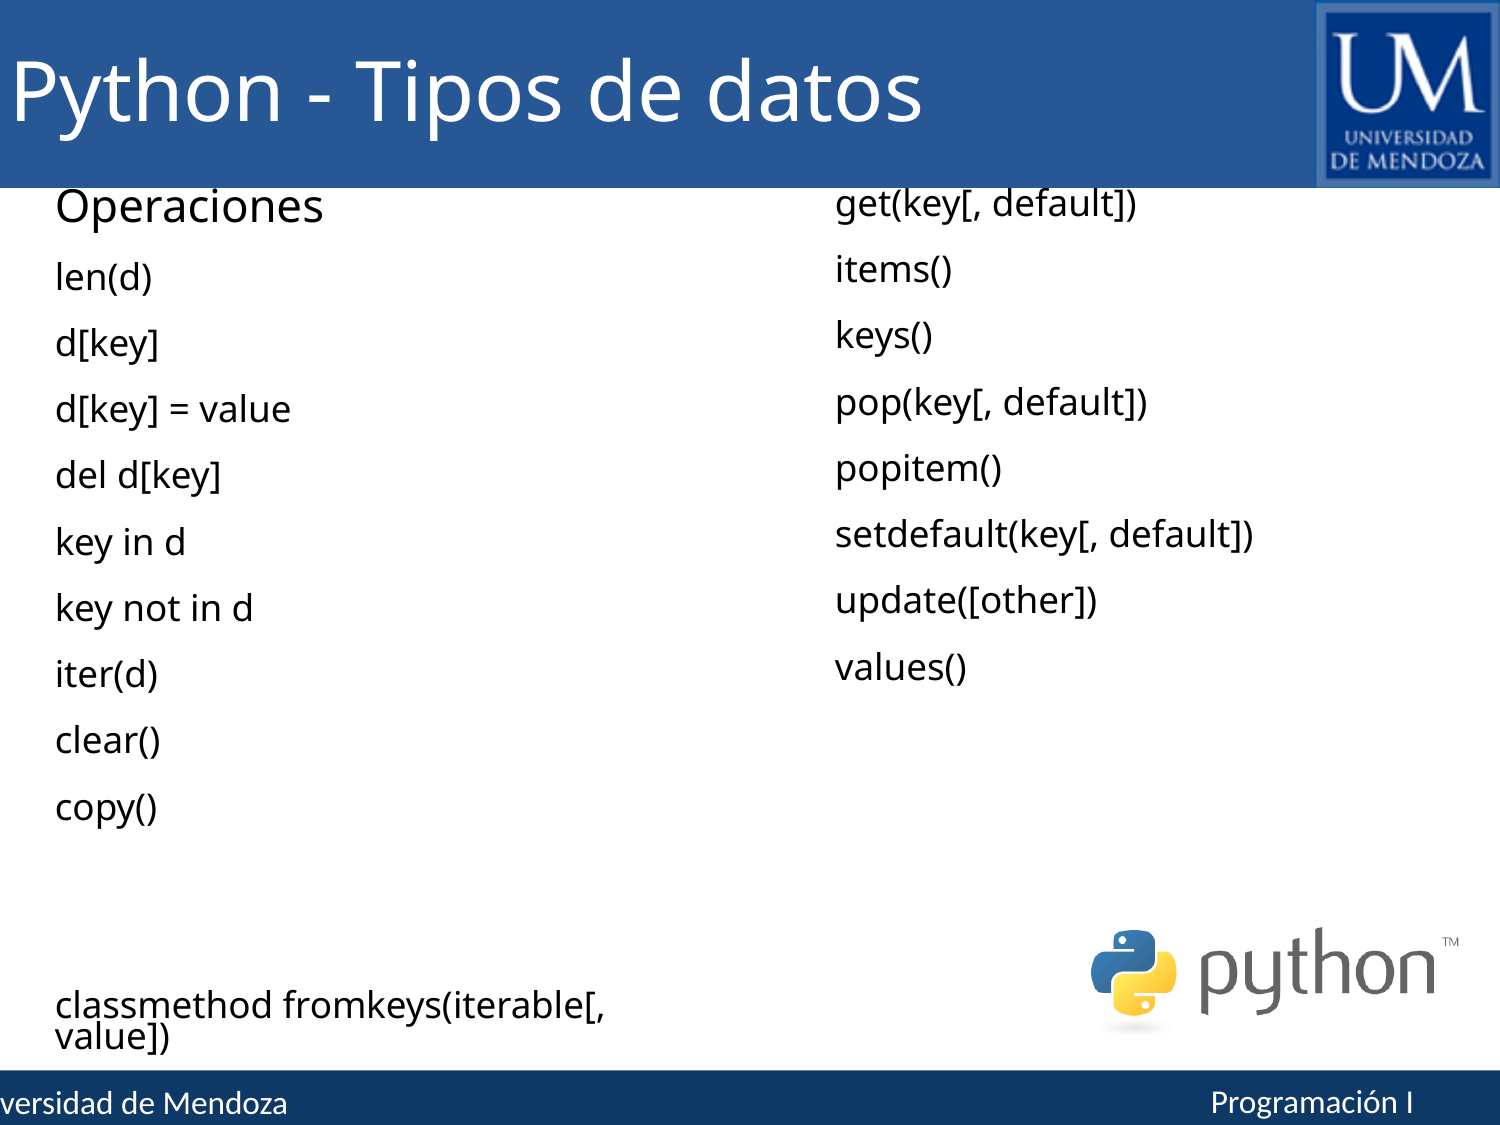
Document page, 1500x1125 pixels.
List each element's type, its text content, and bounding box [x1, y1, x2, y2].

title Python - Tipos de datos [1, 0, 1301, 184]
picture [1301, 0, 1500, 184]
picture [1029, 904, 1494, 1062]
list Operaciones len(d) d[key] d[key] = value del d[key] key in d key not in d iter(d) clear() copy() classmethod fromkeys(iterable[, value]) get(key[, default]) items() keys() pop(key[, default]) popitem() setdefault(key[, default]) update([other]) values() [0, 184, 1500, 1072]
